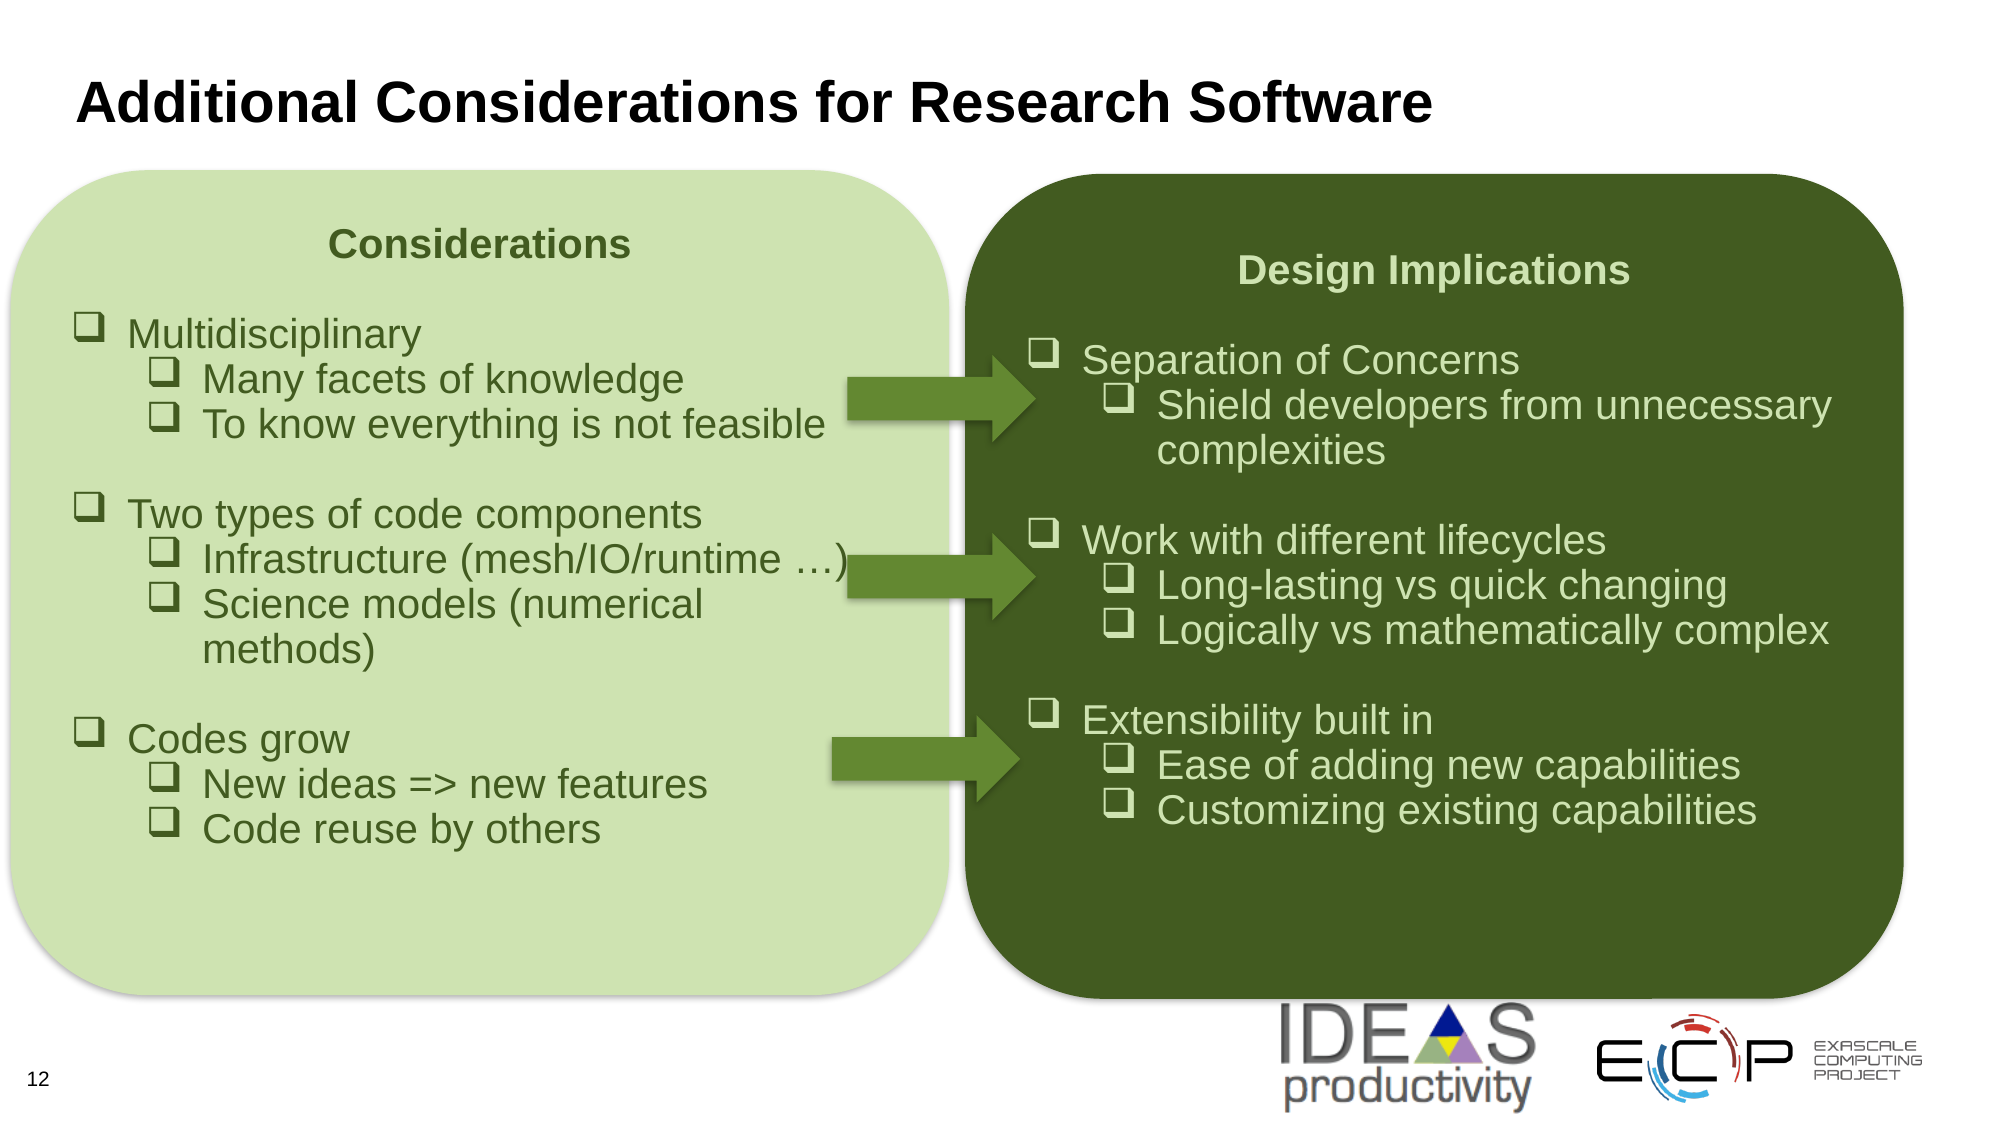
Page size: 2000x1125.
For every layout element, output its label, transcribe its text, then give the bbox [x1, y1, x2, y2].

title Additional Considerations for Research Software [59, 67, 1926, 218]
text_box [847, 533, 1036, 621]
picture [1597, 1014, 1922, 1103]
text_box Considerations Multidisciplinary Many facets of knowledge To know everything is not feasible Two types of code components Infrastructure (mesh/IO/runtime …) Science models (numerical methods) Codes grow New ideas => new features Code reuse by others [10, 170, 950, 996]
picture [1280, 1002, 1537, 1114]
text_box [847, 355, 1036, 443]
text_box Design Implications Separation of Concerns Shield developers from unnecessary complexities Work with different lifecycles Long-lasting vs quick changing Logically vs mathematically complex Extensibility built in Ease of adding new capabilities Customizing existing capabilities [965, 173, 1904, 999]
text_box [831, 715, 1021, 803]
